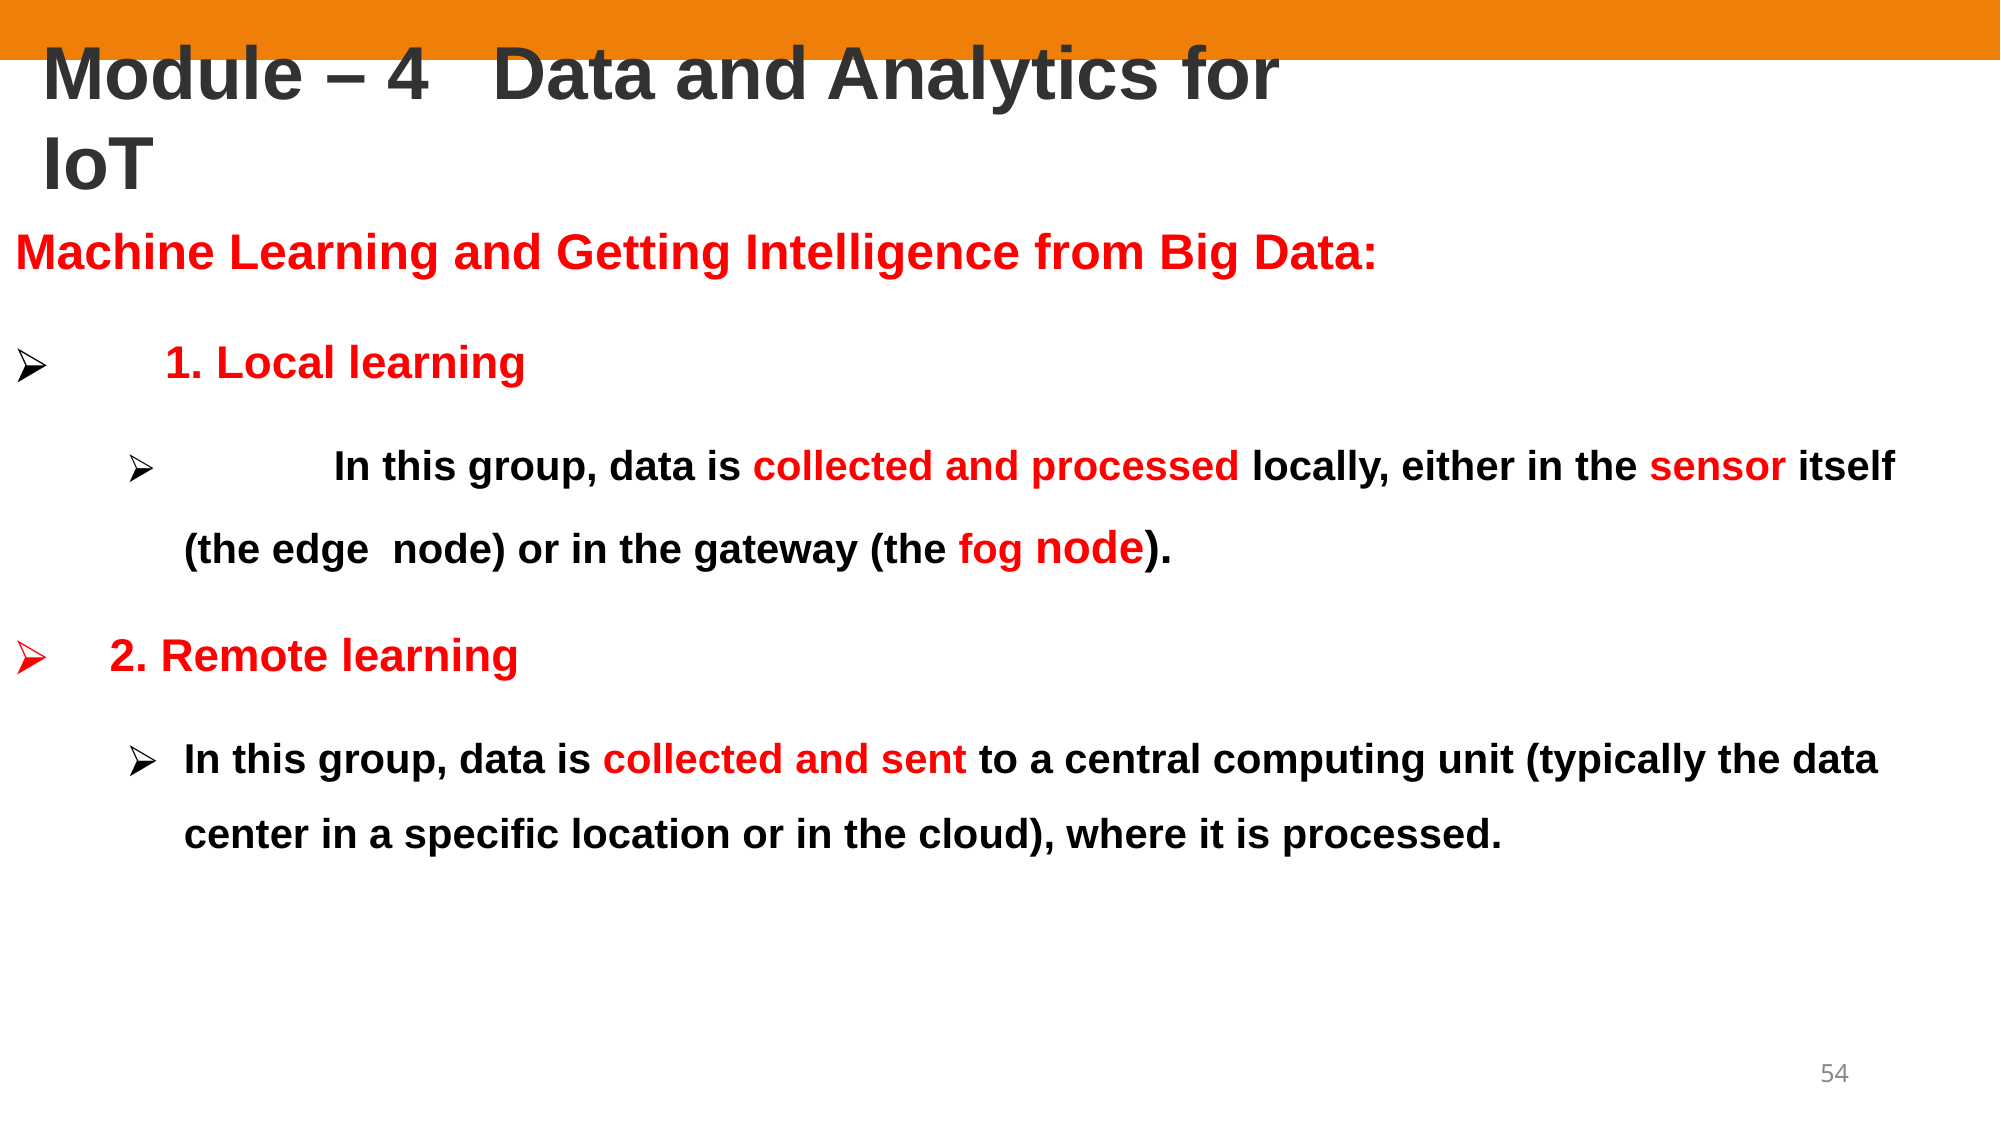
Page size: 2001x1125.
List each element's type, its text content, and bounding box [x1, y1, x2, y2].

title Module – 4 Data and Analytics for IoT [40, 18, 1396, 209]
text_box 54 [1814, 1053, 1854, 1092]
text_box Machine Learning and Getting Intelligence from Big Data: 1. Local learning In this group, data is collected and processed locally, either in the sensor itself (the edge node) or in the gateway (the fog node). 2. Remote learning In this group, data is collected and sent to a central computing unit (typically the data center in a specific location or in the cloud), where it is processed. [12, 217, 1930, 857]
